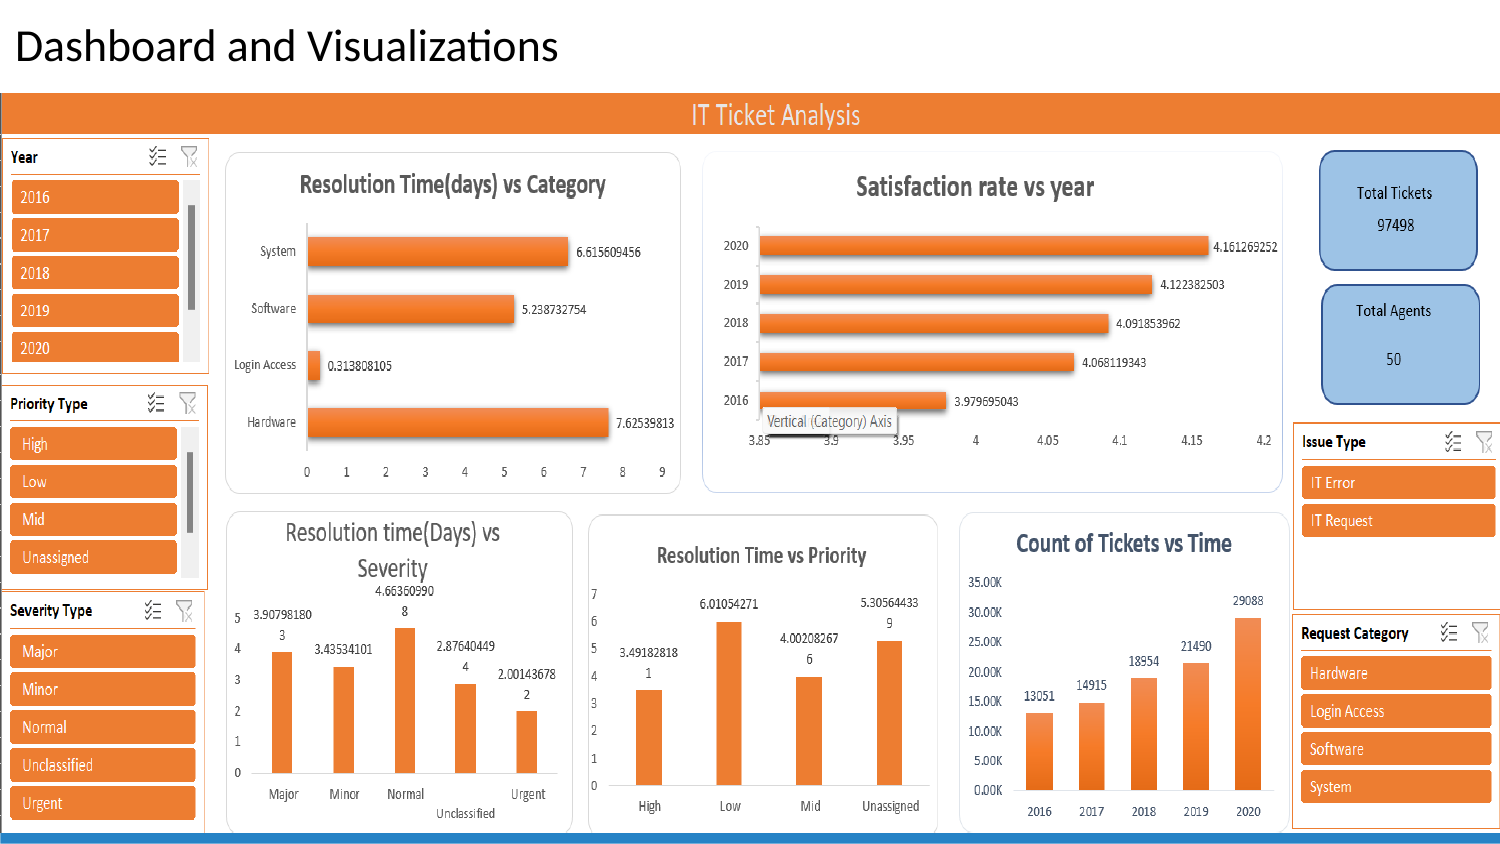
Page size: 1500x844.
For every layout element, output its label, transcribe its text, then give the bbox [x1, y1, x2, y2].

text_box Dashboard and Visualizations [0, 0, 1398, 92]
picture [0, 93, 1500, 833]
